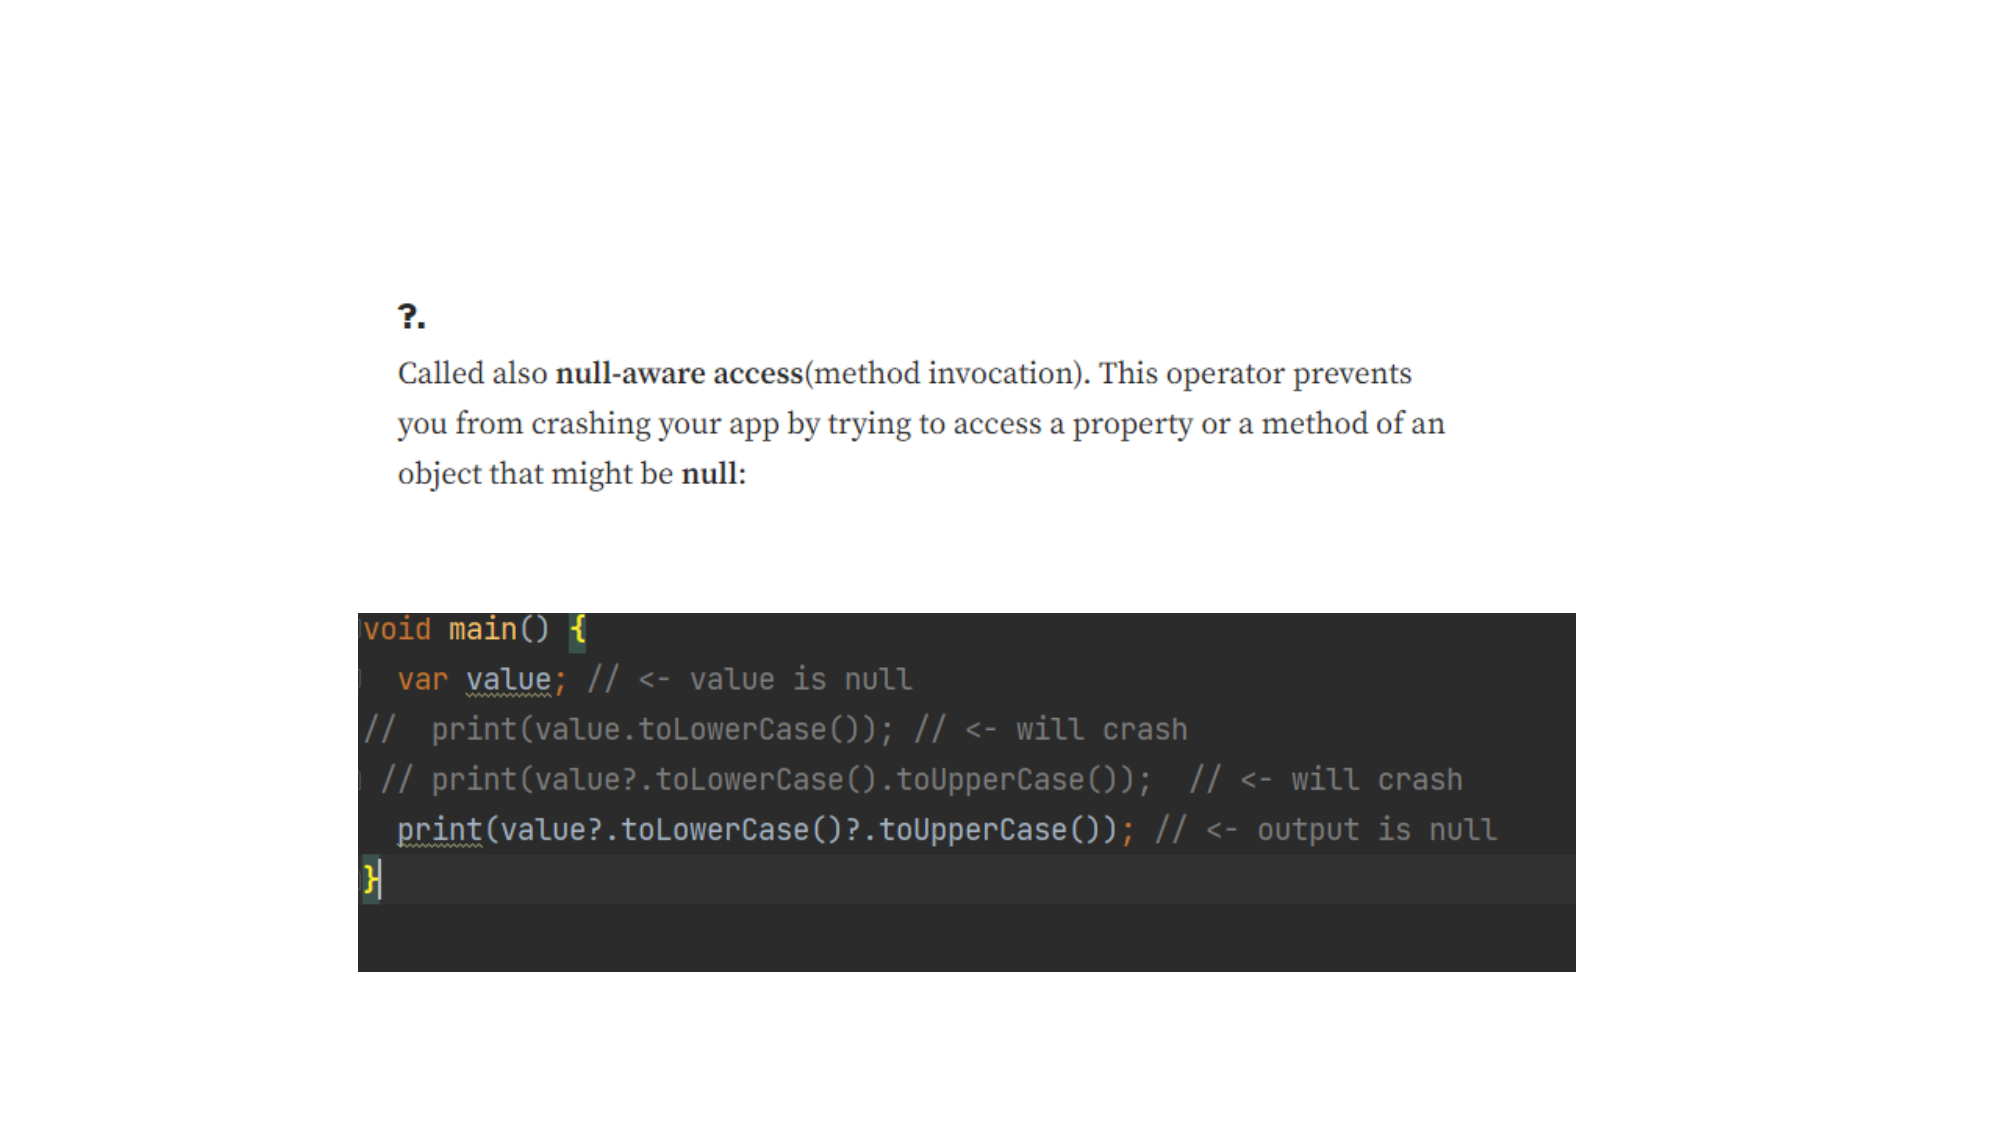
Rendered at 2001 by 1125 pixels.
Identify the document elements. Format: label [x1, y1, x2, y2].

list [322, 277, 1501, 542]
picture [358, 613, 1576, 972]
